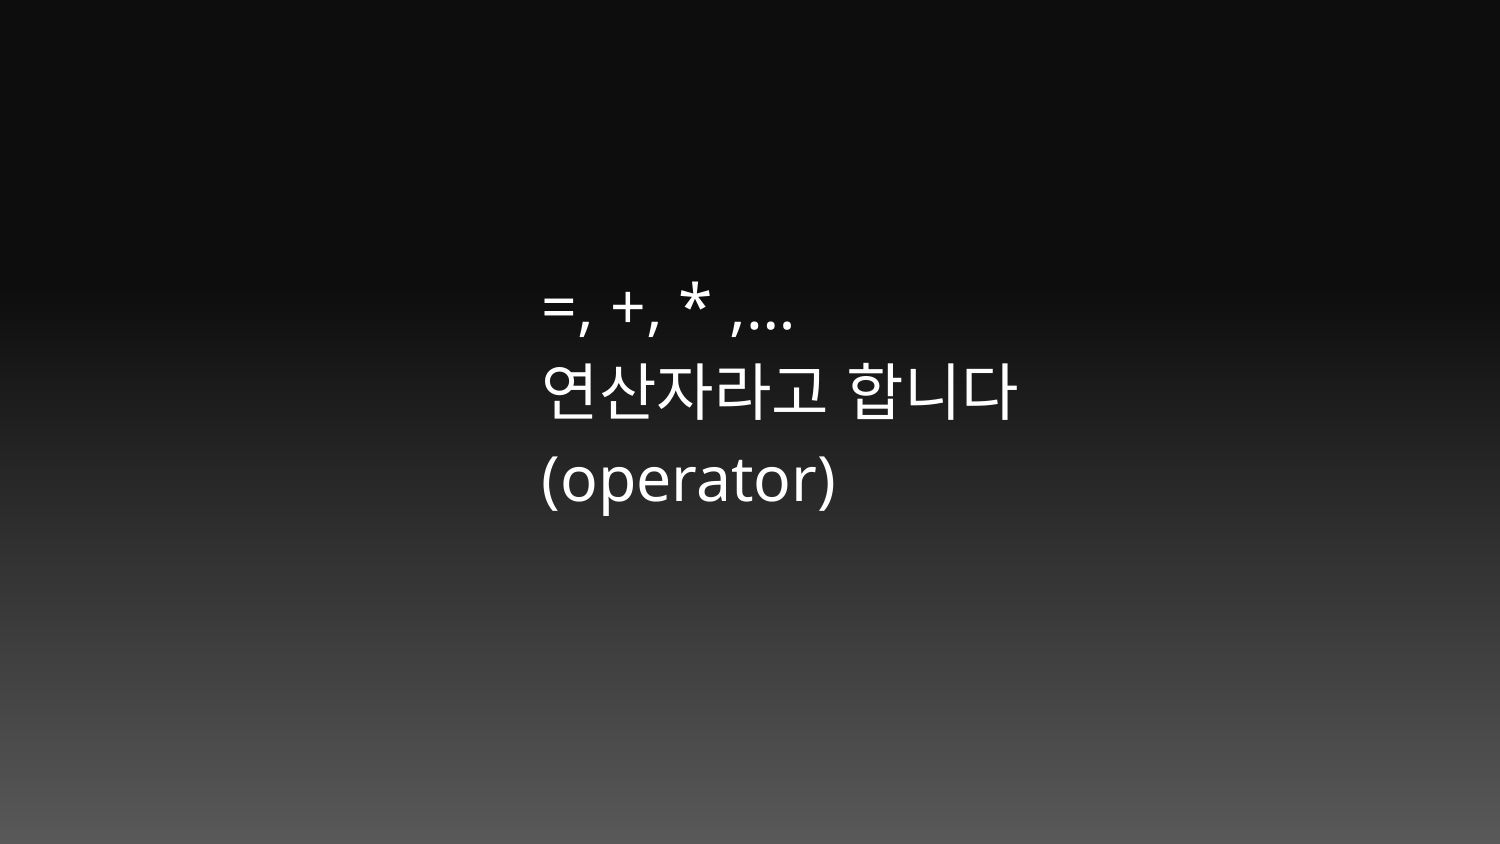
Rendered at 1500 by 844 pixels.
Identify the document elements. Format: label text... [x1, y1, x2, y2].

text_box =, +, * ,… 연산자라고 합니다 (operator) [526, 240, 1062, 568]
